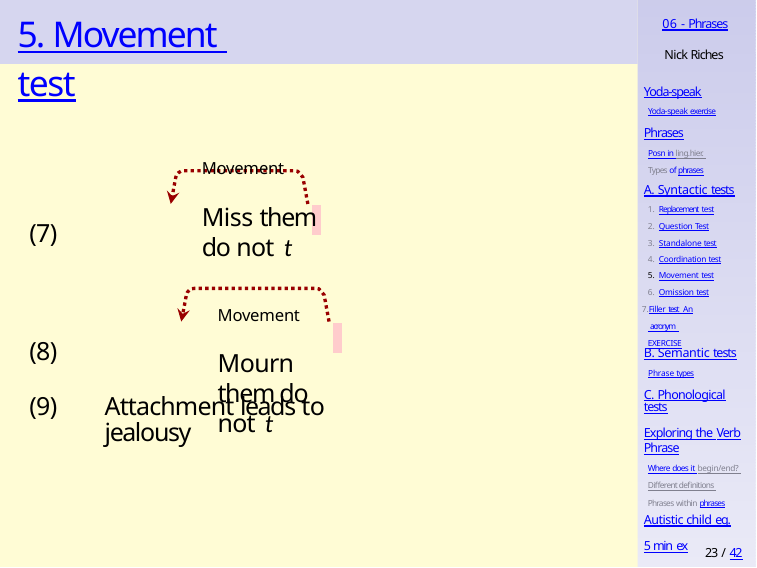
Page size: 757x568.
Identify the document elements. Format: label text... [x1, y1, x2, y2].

text_box A. Syntactic tests Replacement test Question Test Standalone test Coordination test Movement test Omission test Filler test An acronym EXERCISE [641, 171, 744, 334]
text_box (7) [27, 215, 63, 248]
text_box (9) [27, 394, 63, 421]
text_box tests [641, 402, 672, 417]
text_box 06 - Phrases [660, 13, 734, 33]
text_box 5 min ex [641, 541, 694, 556]
text_box Autistic child eg. [641, 514, 740, 530]
picture [637, 0, 756, 567]
text_box Attachment leads to jealousy [102, 394, 402, 447]
text_box [0, 0, 638, 64]
text_box Yoda-speak Yoda-speak exercise [641, 72, 724, 118]
text_box Nick Riches [662, 44, 732, 62]
text_box C. Phonological [641, 384, 733, 404]
text_box (8) [27, 333, 63, 366]
text_box Phrases Posn in ling.hier. Types of phrases [641, 114, 713, 171]
text_box Exploring the Verb Phrase Where does it begin/end? Different definitions Phrases within phrases [641, 428, 750, 509]
text_box B. Semantic tests Phrase types [641, 334, 744, 380]
text_box Movement Miss them do not t Movement Mourn them do not t [118, 155, 344, 394]
text_box 23 / 42 [698, 548, 745, 563]
title 5. Movement test [15, 9, 273, 110]
